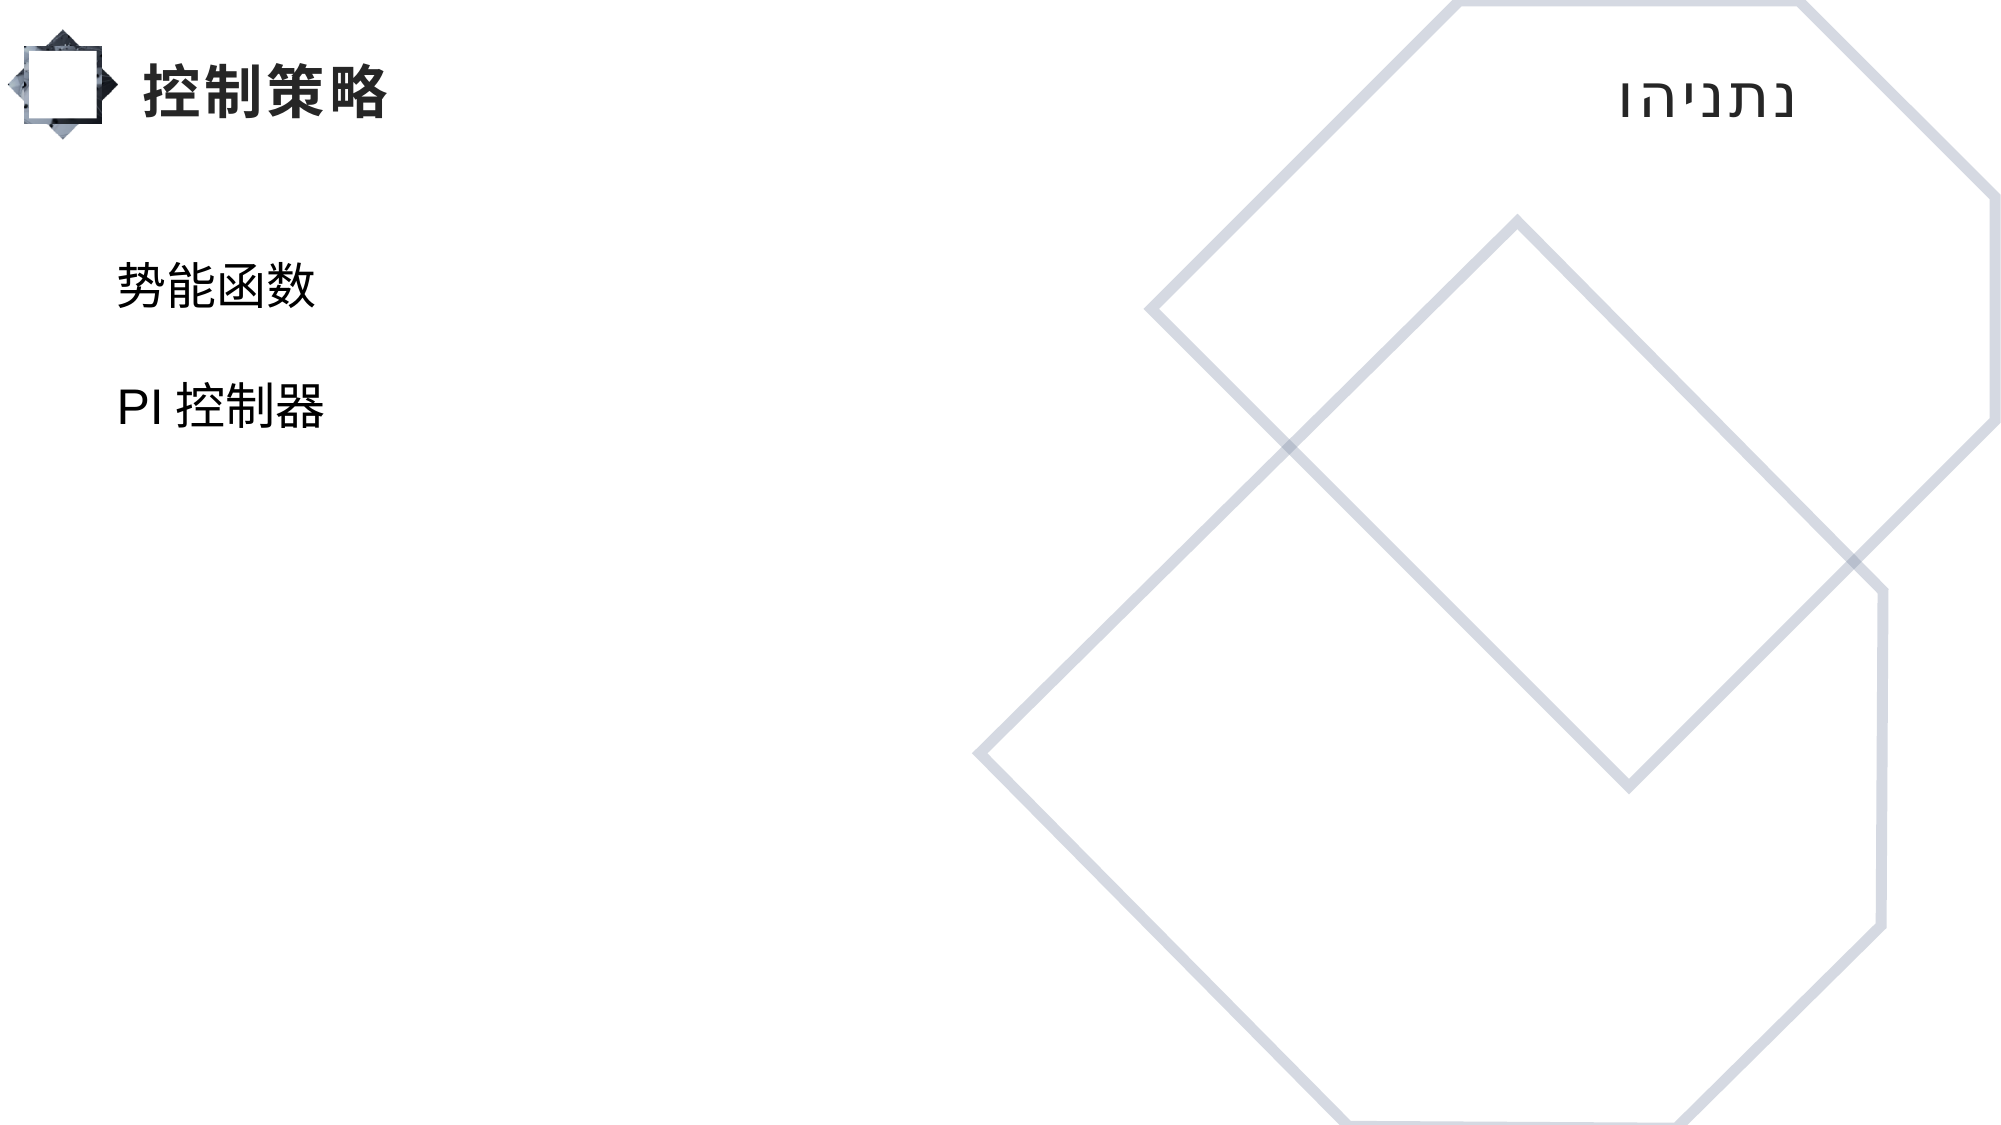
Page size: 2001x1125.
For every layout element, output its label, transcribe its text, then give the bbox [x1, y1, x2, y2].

text_box 势能函数 PI控制器 [101, 187, 1807, 563]
text_box נתניהו [1228, 47, 1951, 188]
picture [7, 29, 118, 140]
slide_number [1412, 1041, 1856, 1094]
title 控制策略 [127, 47, 638, 121]
